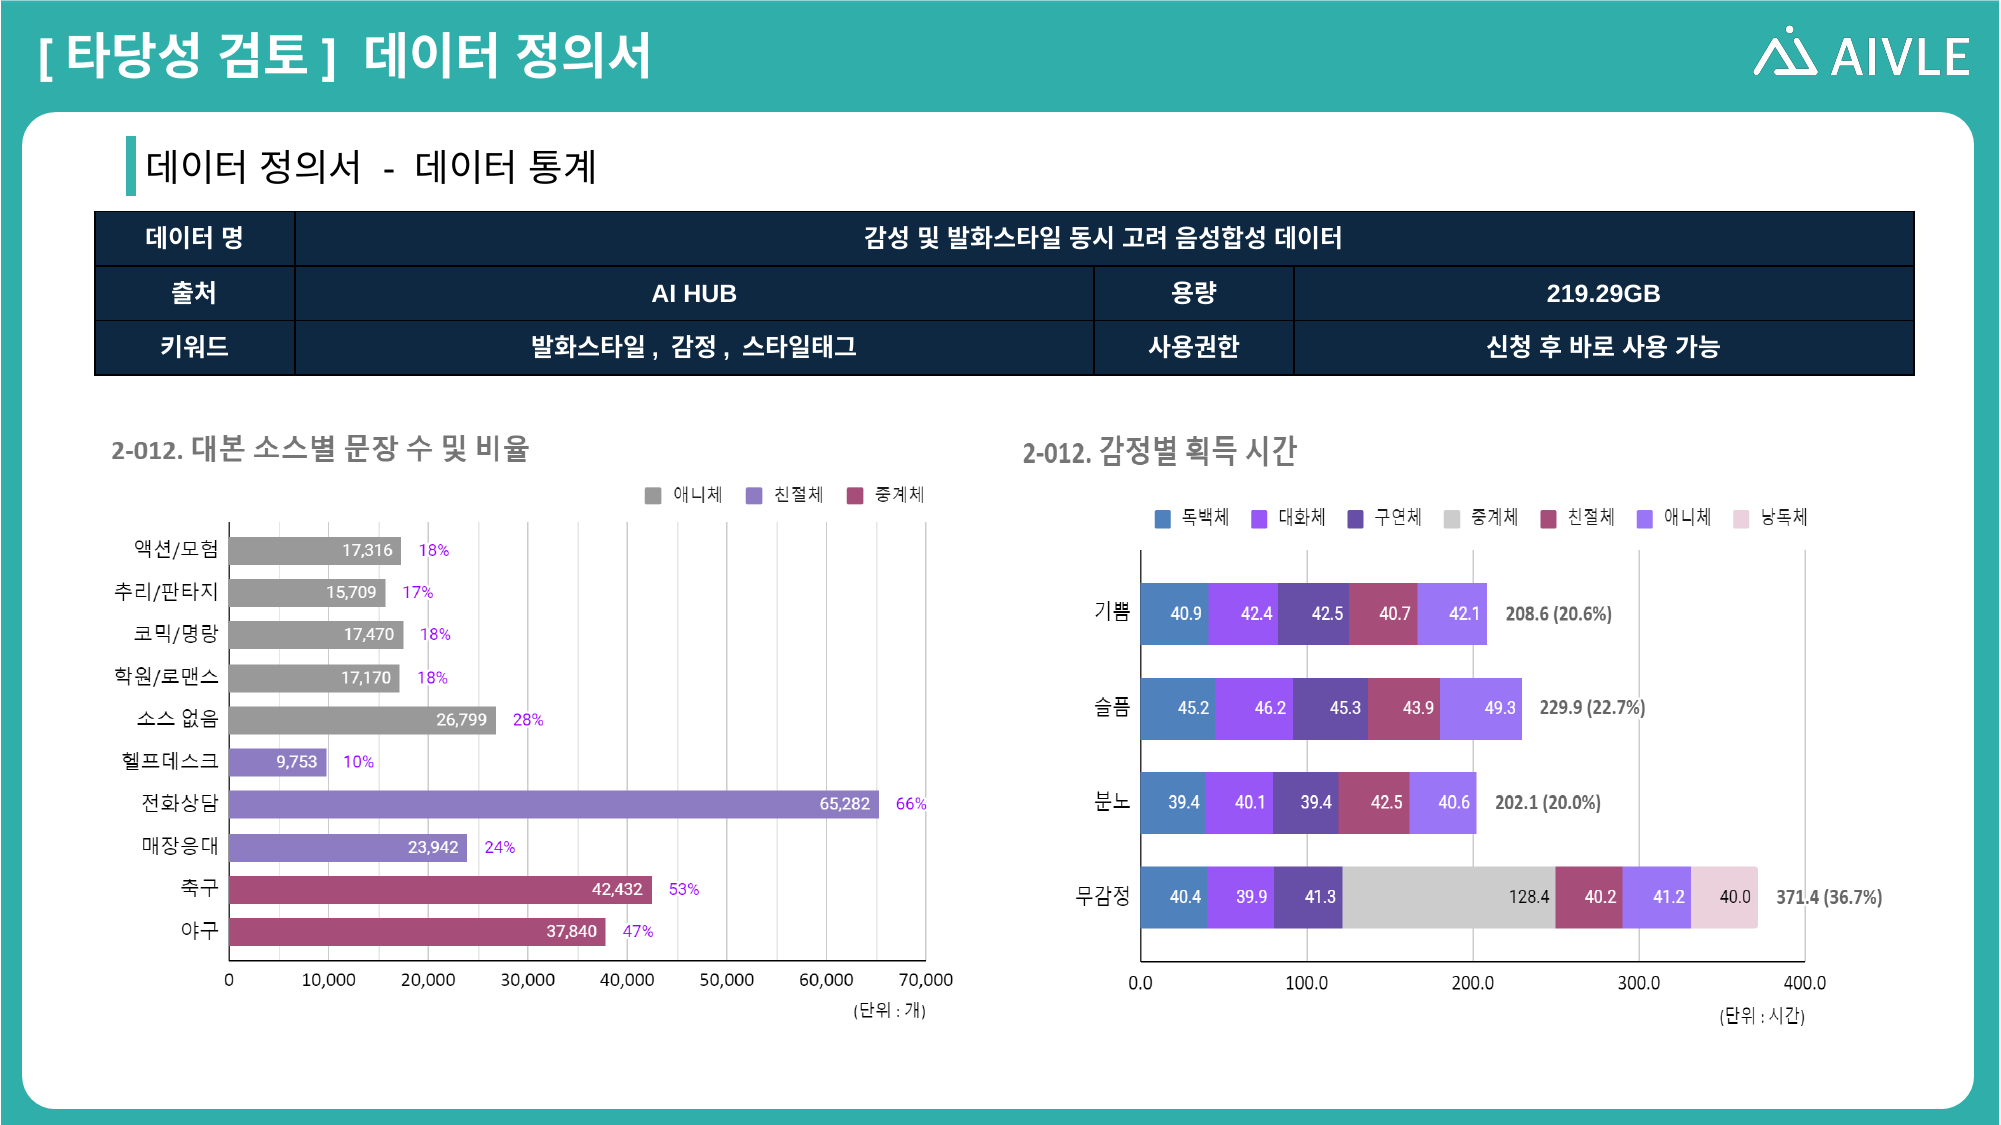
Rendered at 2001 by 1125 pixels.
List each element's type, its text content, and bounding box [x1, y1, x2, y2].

table_cell 신청 후 바로 사용 가능 [1295, 321, 1913, 374]
text_box 데이터 정의서 - 데이터 통계 [134, 140, 1858, 192]
table_cell AI HUB [296, 267, 1093, 320]
table_cell 219.29GB [1295, 267, 1913, 320]
table_cell 키워드 [96, 321, 294, 374]
picture [1, 0, 1999, 1125]
table_cell 출처 [96, 267, 294, 320]
table_header 데이터 명 [96, 212, 294, 265]
table_cell 용량 [1095, 267, 1293, 320]
text_box [타당성 검토] 데이터 정의서 [22, 16, 1127, 92]
table_cell 발화스타일, 감정, 스타일태그 [296, 321, 1093, 374]
table_cell 사용권한 [1095, 321, 1293, 374]
table_header 감성 및 발화스타일 동시 고려 음성합성 데이터 [296, 212, 1913, 265]
